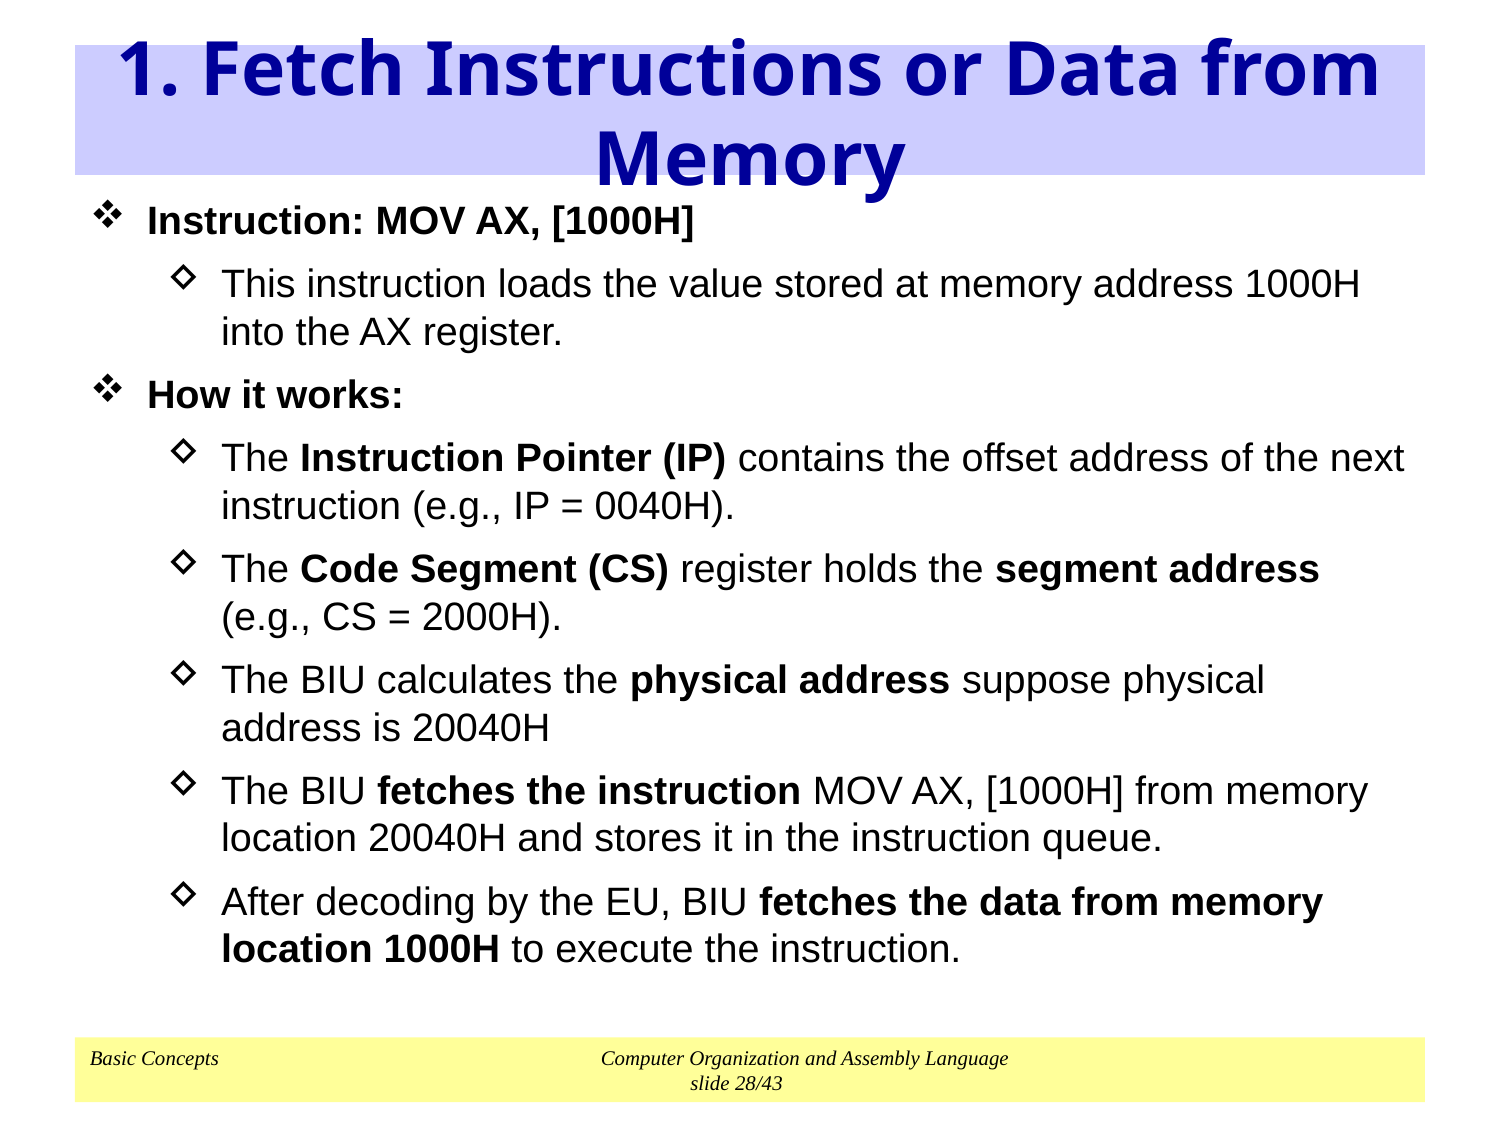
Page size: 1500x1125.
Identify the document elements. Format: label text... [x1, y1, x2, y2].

title 1. Fetch Instructions or Data from Memory [74, 44, 1426, 176]
list Instruction: MOV AX, [1000H] This instruction loads the value stored at memory address 1000H into the AX register. How it works: The Instruction Pointer (IP) contains the offset address of the next instruction (e.g., IP = 0040H). The Code Segment (CS) register holds the segment address (e.g., CS = 2000H). The BIU calculates the physical address suppose physical address is 20040H The BIU fetches the instruction MOV AX, [1000H] from memory location 20040H and stores it in the instruction queue. After decoding by the EU, BIU fetches the data from memory location 1000H to execute the instruction. [74, 187, 1426, 1032]
